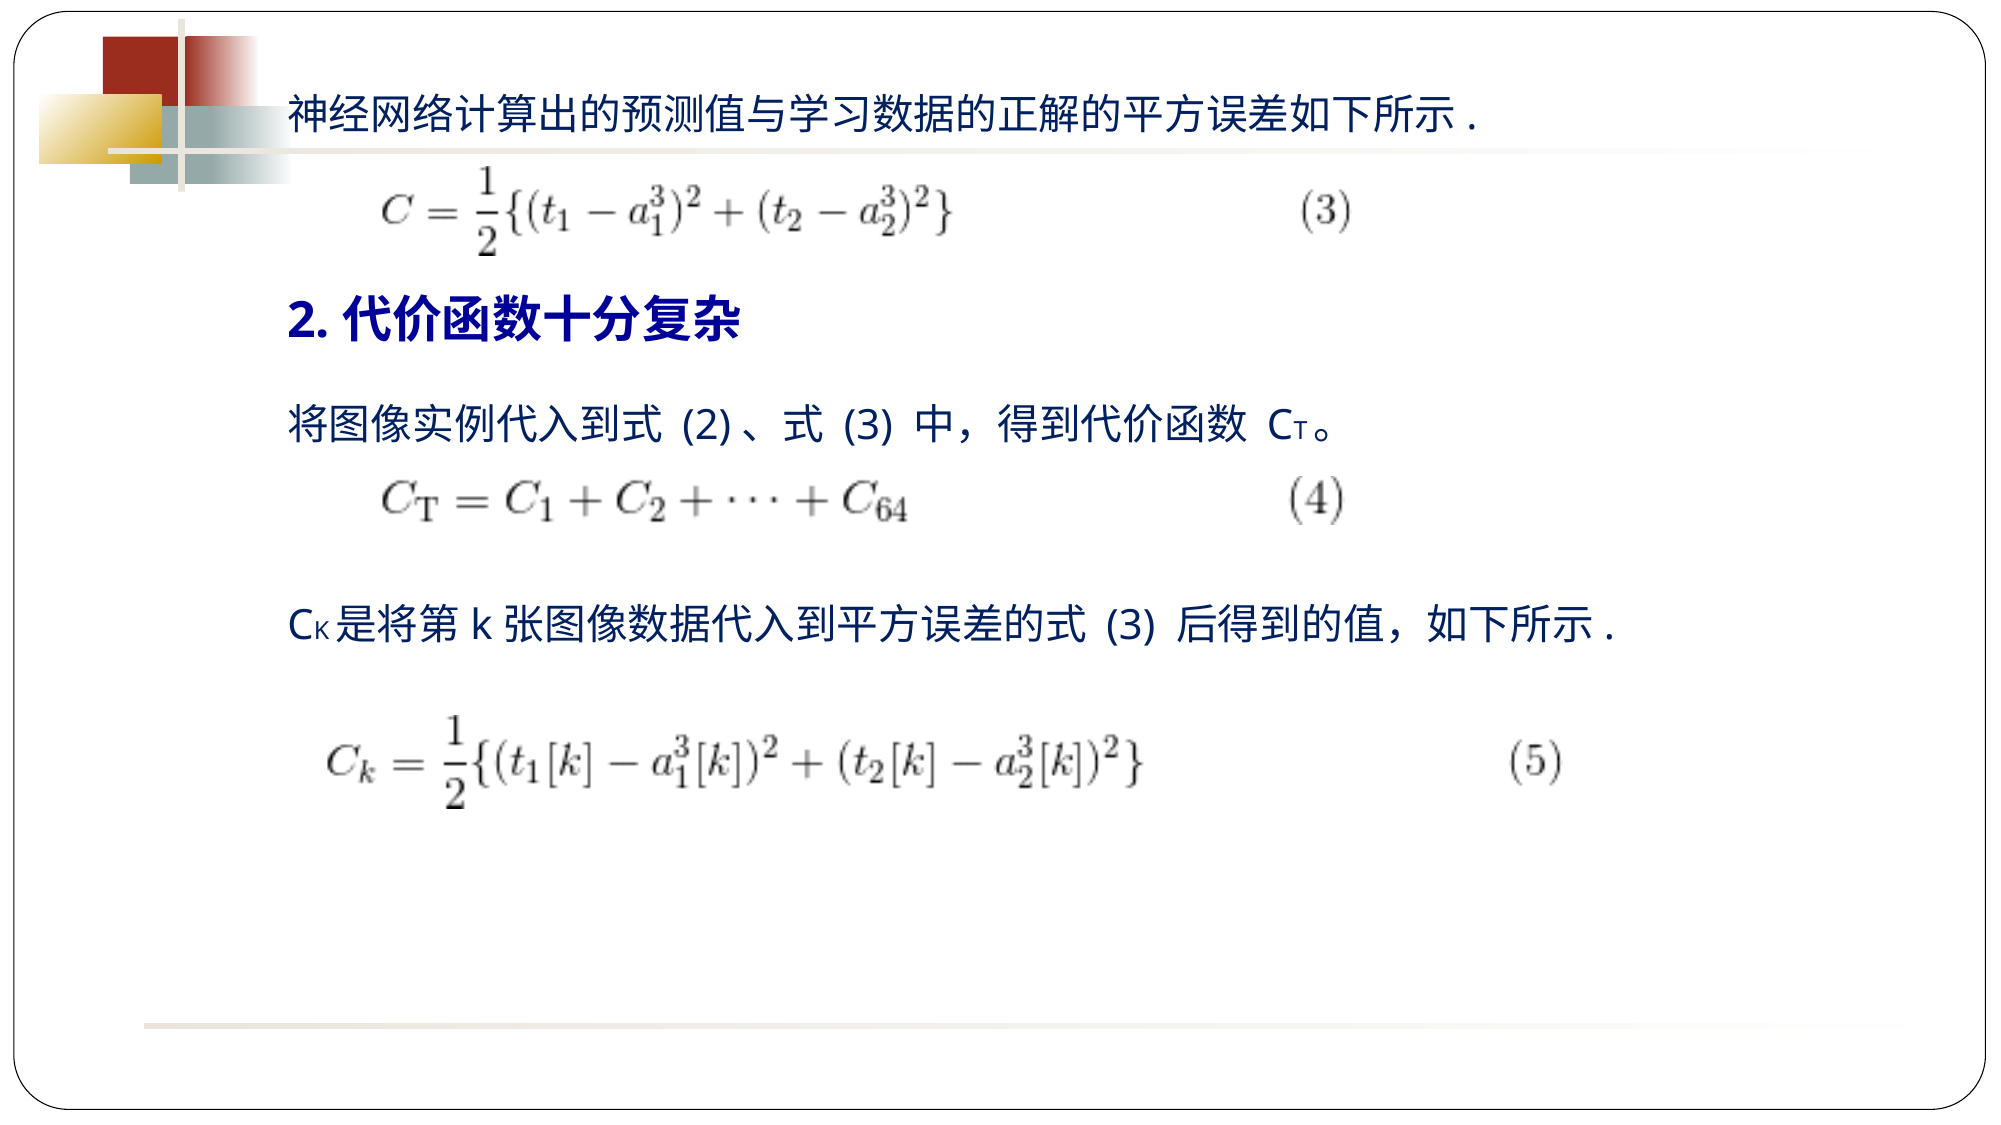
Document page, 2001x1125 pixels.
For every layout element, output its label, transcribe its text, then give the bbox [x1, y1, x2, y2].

text_box 神经网络计算出的预测值与学习数据的正解的平方误差如下所示. 2.代价函数十分复杂 将图像实例代入到式 (2)、式 (3) 中，得到代价函数 CT。 CK是将第k张图像数据代入到平方误差的式 (3) 后得到的值，如下所示. [272, 80, 2000, 756]
picture [381, 166, 1352, 256]
picture [381, 476, 1345, 525]
picture [326, 715, 1563, 810]
